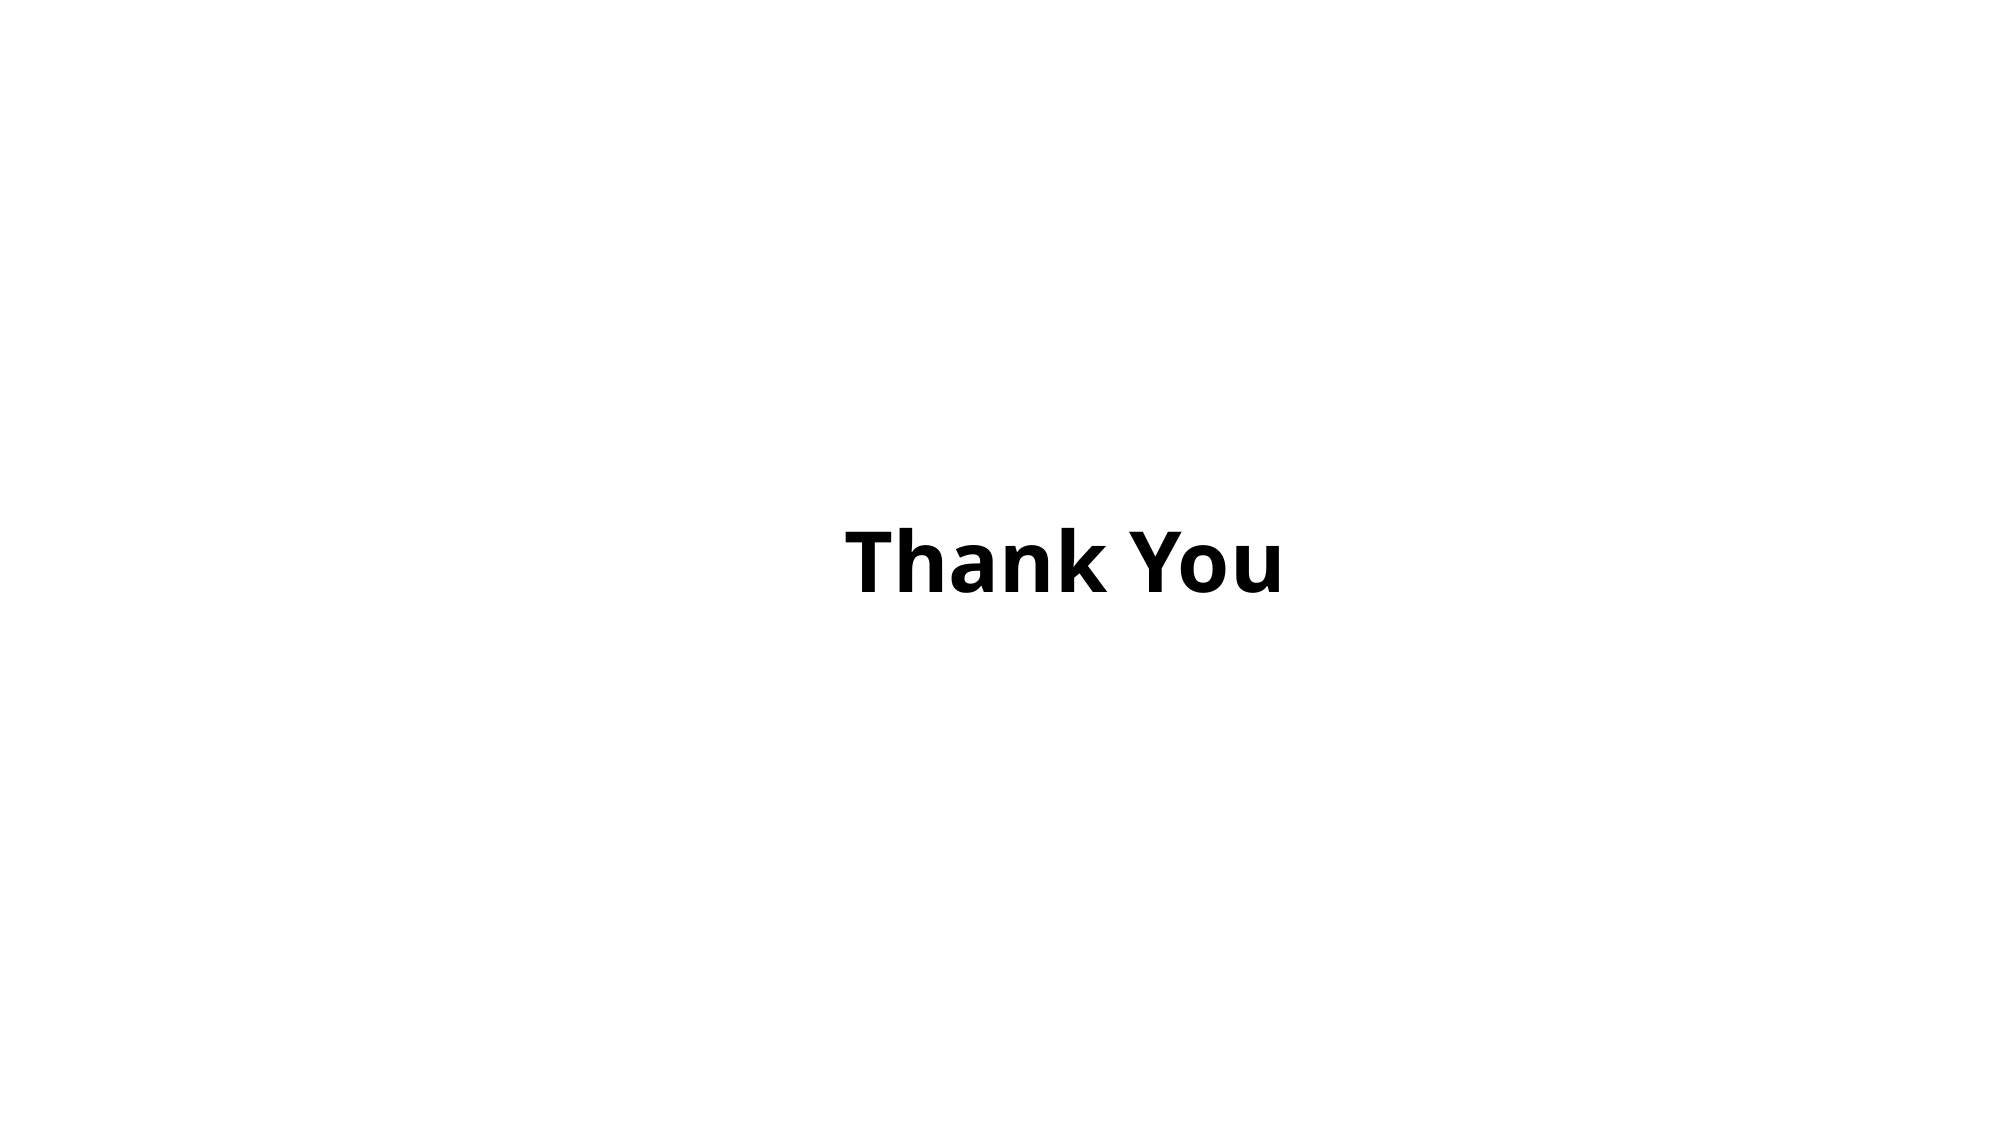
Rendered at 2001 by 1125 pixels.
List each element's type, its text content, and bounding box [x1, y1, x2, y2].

title Thank You [829, 510, 1311, 621]
